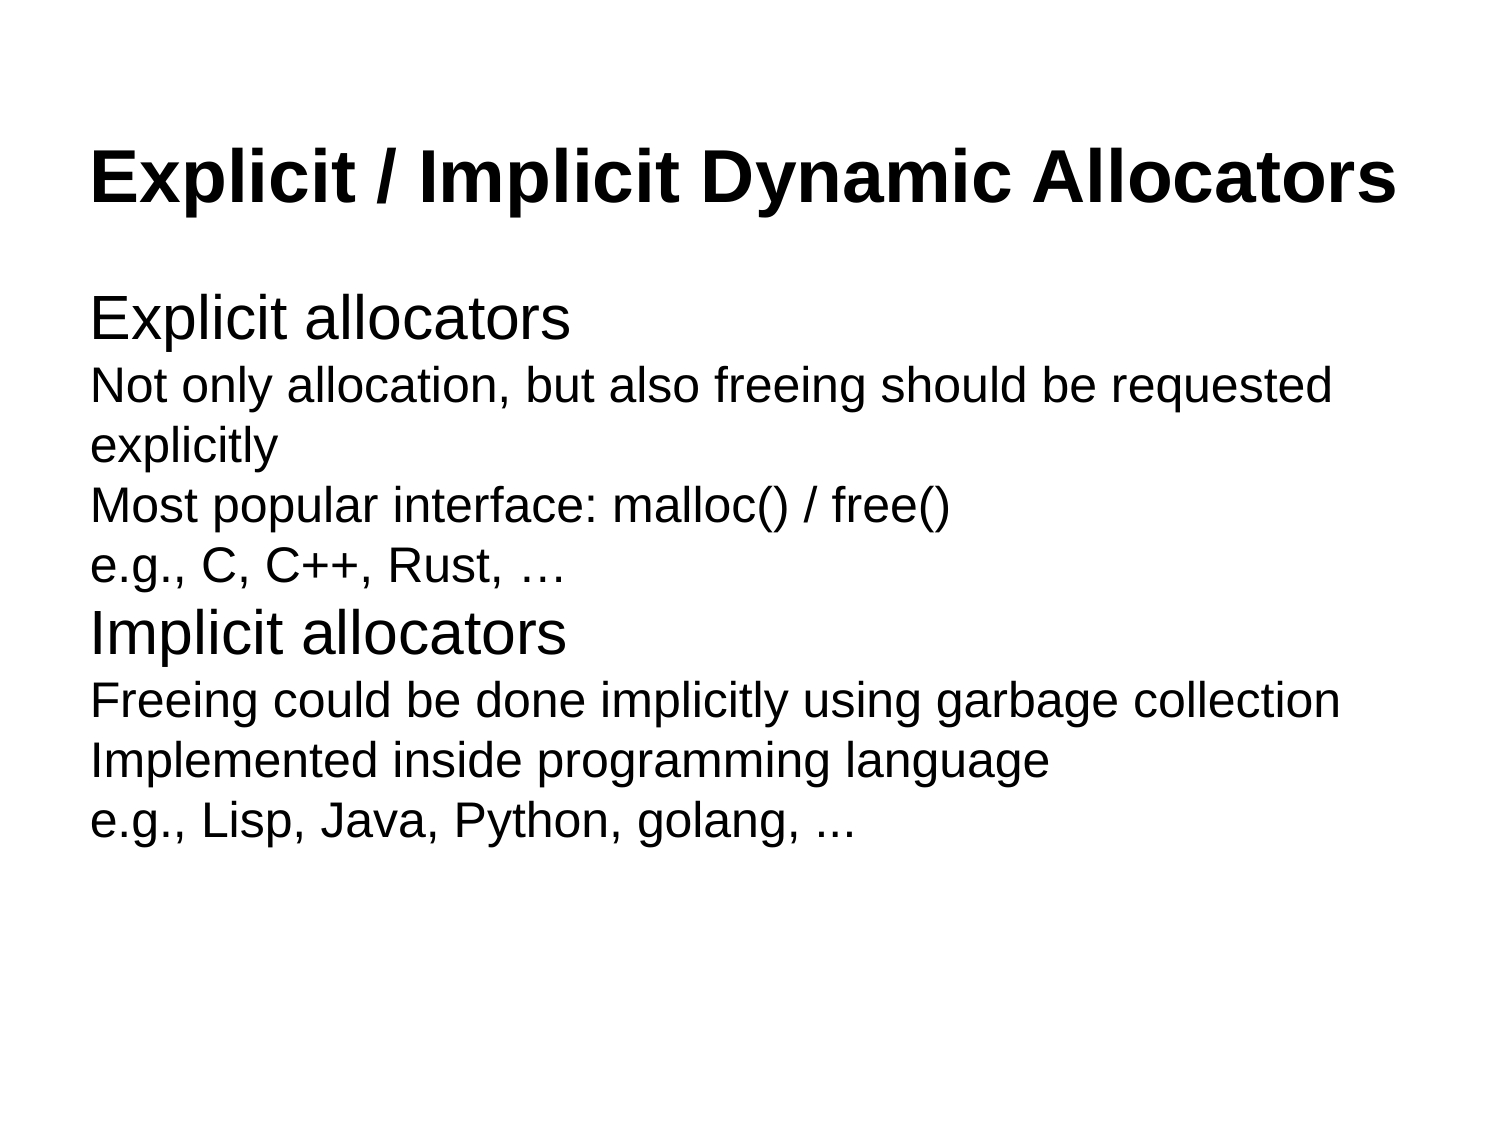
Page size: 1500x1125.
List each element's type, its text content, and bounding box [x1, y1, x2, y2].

text_box Explicit / Implicit Dynamic Allocators [75, 45, 1425, 233]
text_box Explicit allocators Not only allocation, but also freeing should be requested explicitly Most popular interface: malloc() / free() e.g., C, C++, Rust, … Implicit allocators Freeing could be done implicitly using garbage collection Implemented inside programming language e.g., Lisp, Java, Python, golang, ... [75, 262, 1425, 1078]
